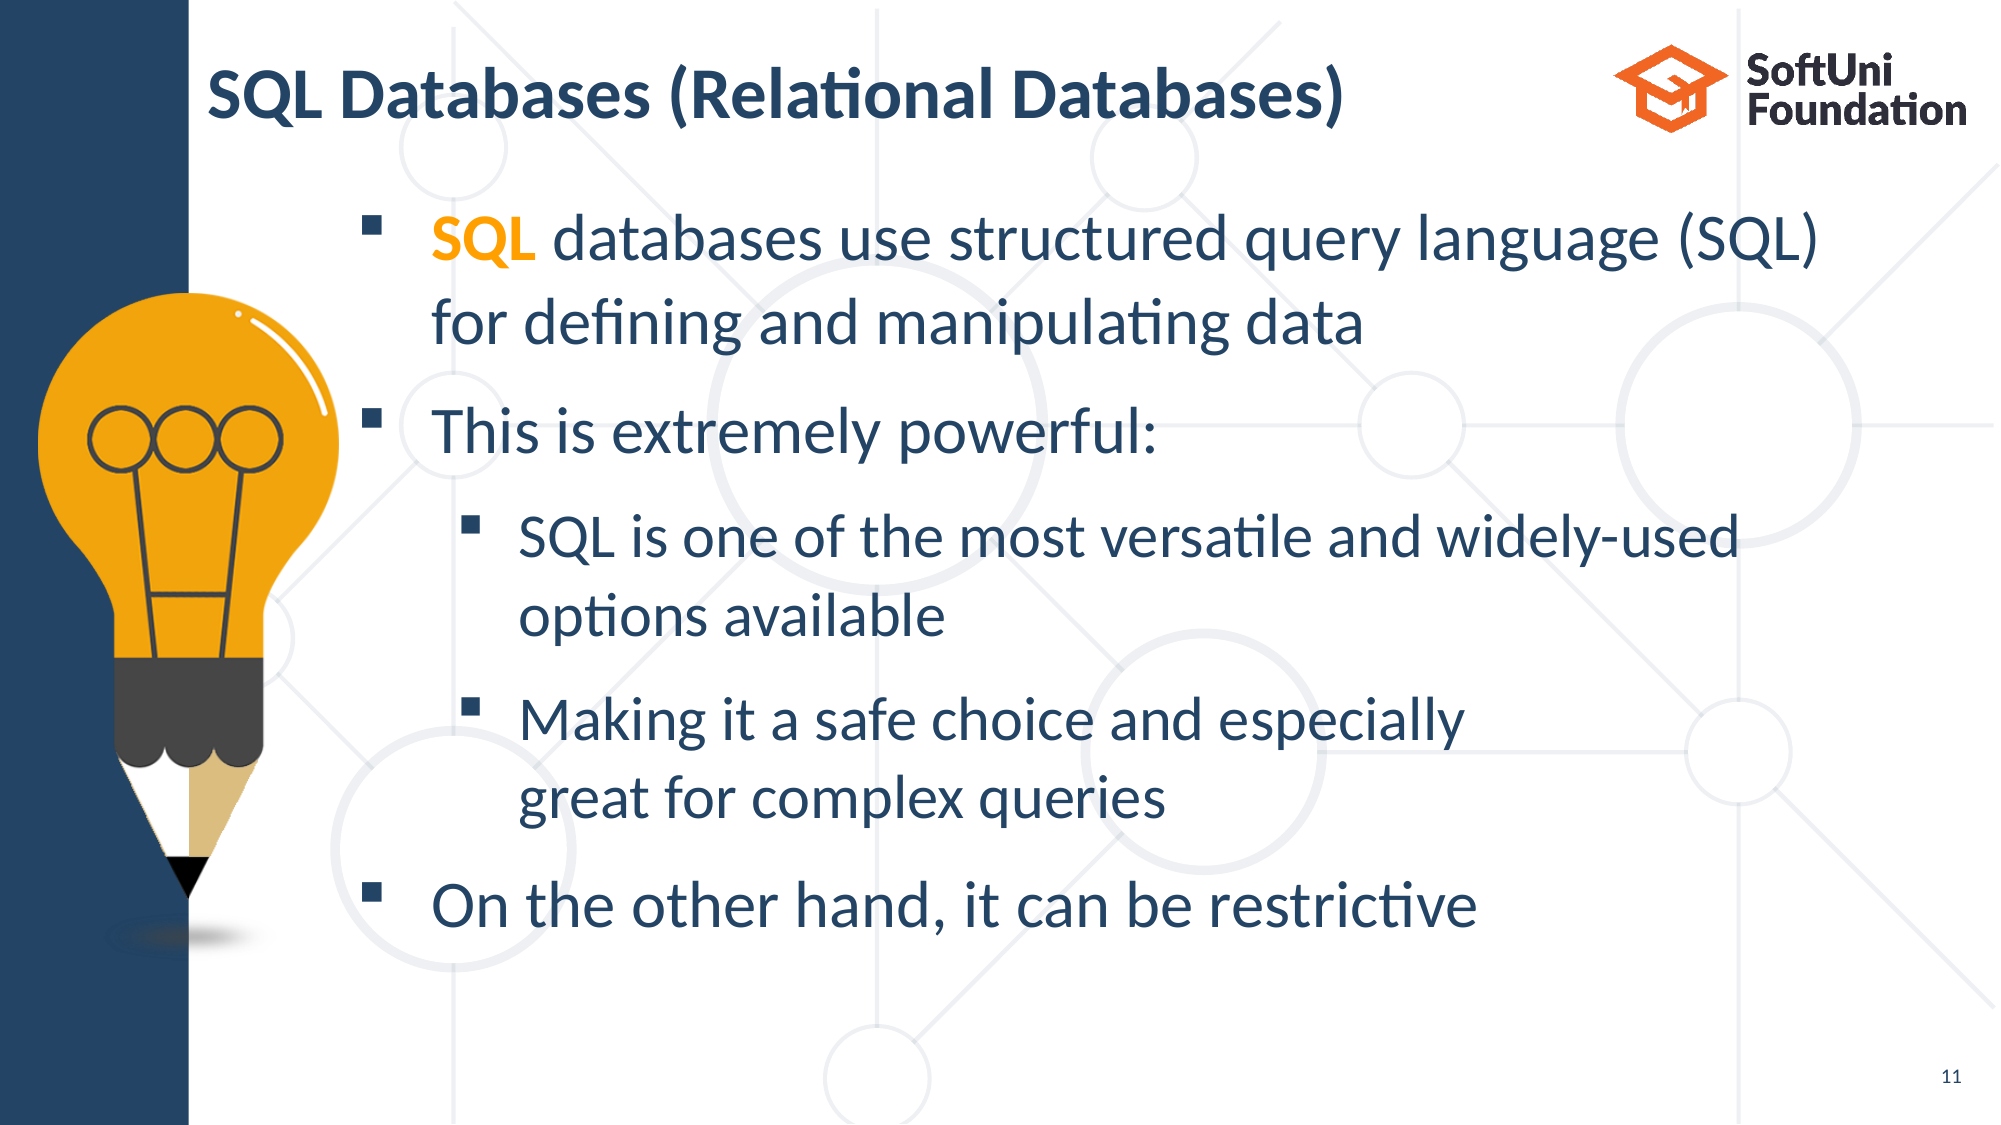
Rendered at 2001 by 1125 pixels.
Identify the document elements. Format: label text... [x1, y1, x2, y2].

title SQL Databases (Relational Databases) [190, 16, 1591, 162]
picture [38, 293, 338, 961]
list SQL databases use structured query language (SQL) for defining and manipulating data This is extremely powerful: SQL is one of the most versatile and widely-used options available Making it a safe choice and especially great for complex queries On the other hand, it can be restrictive [338, 183, 1968, 1050]
slide_number 11 [1897, 1049, 1968, 1101]
picture [1613, 44, 1966, 133]
